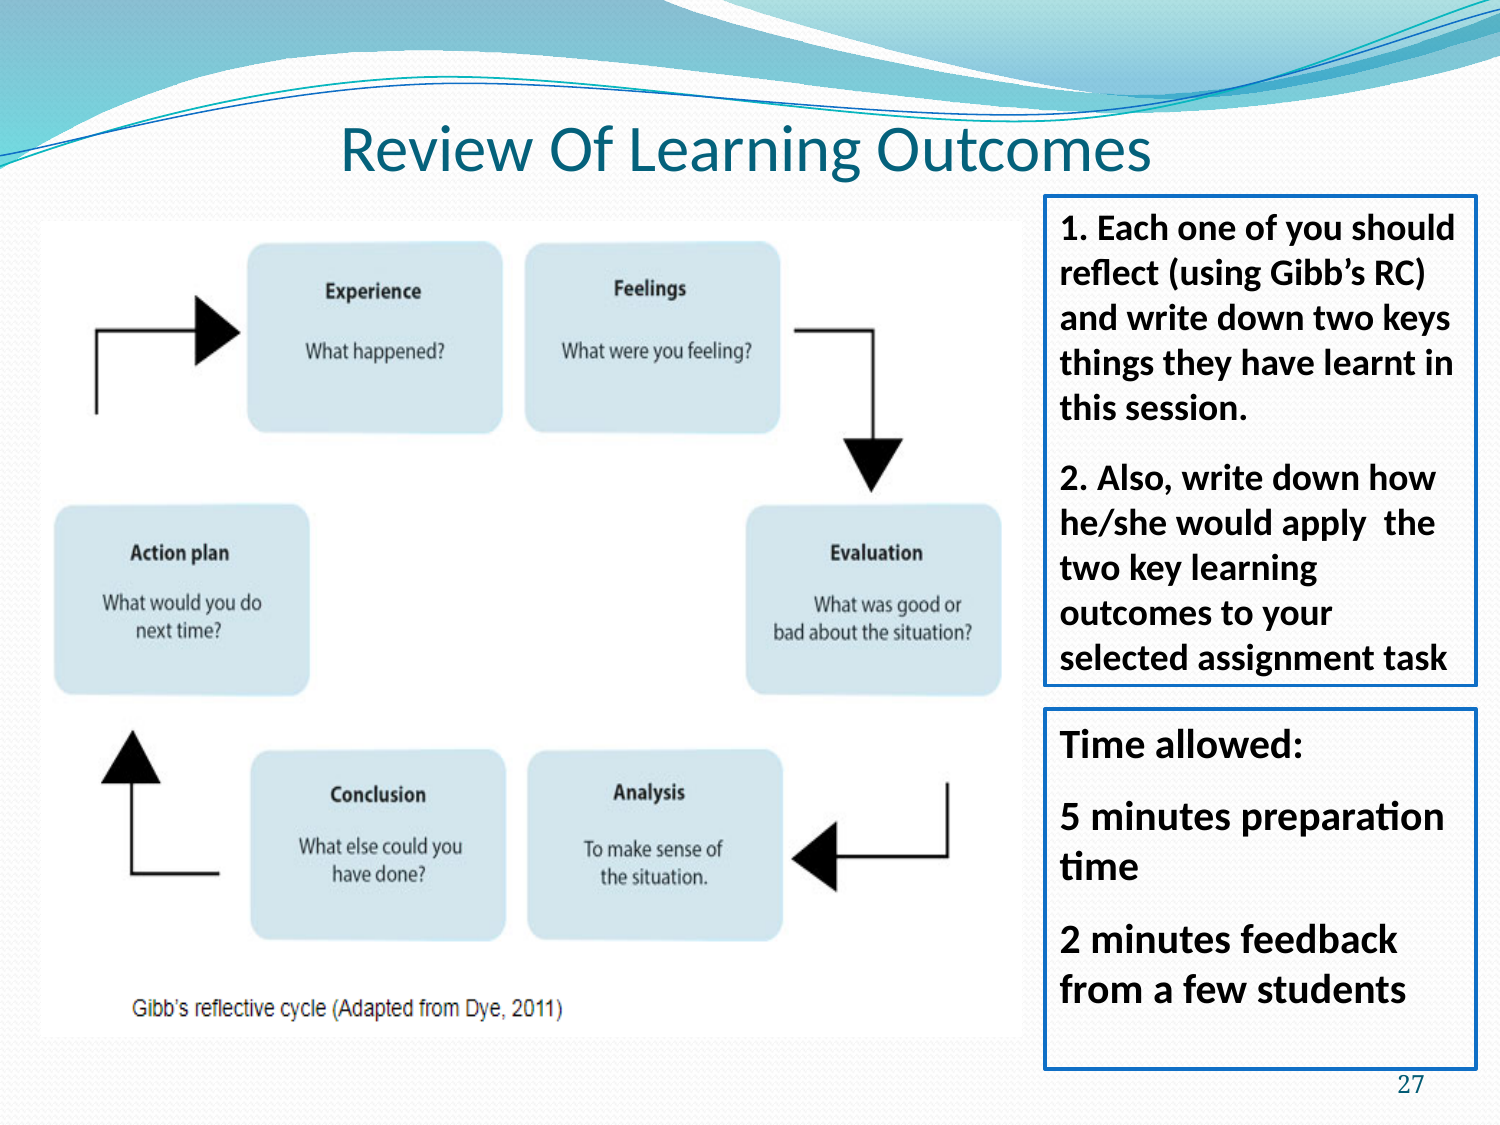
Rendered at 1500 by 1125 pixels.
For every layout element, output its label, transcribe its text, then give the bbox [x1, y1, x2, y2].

text_box Time allowed: 5 minutes preparation time 2 minutes feedback from a few students [1044, 709, 1476, 1069]
text_box 1. Each one of you should reflect (using Gibb’s RC) and write down two keys things they have learnt in this session. 2. Also, write down how he/she would apply the two key learning outcomes to your selected assignment task [1044, 195, 1477, 686]
title Review Of Learning Outcomes [68, 100, 1425, 186]
picture [40, 221, 1022, 1038]
slide_number 27 [1299, 1069, 1425, 1103]
